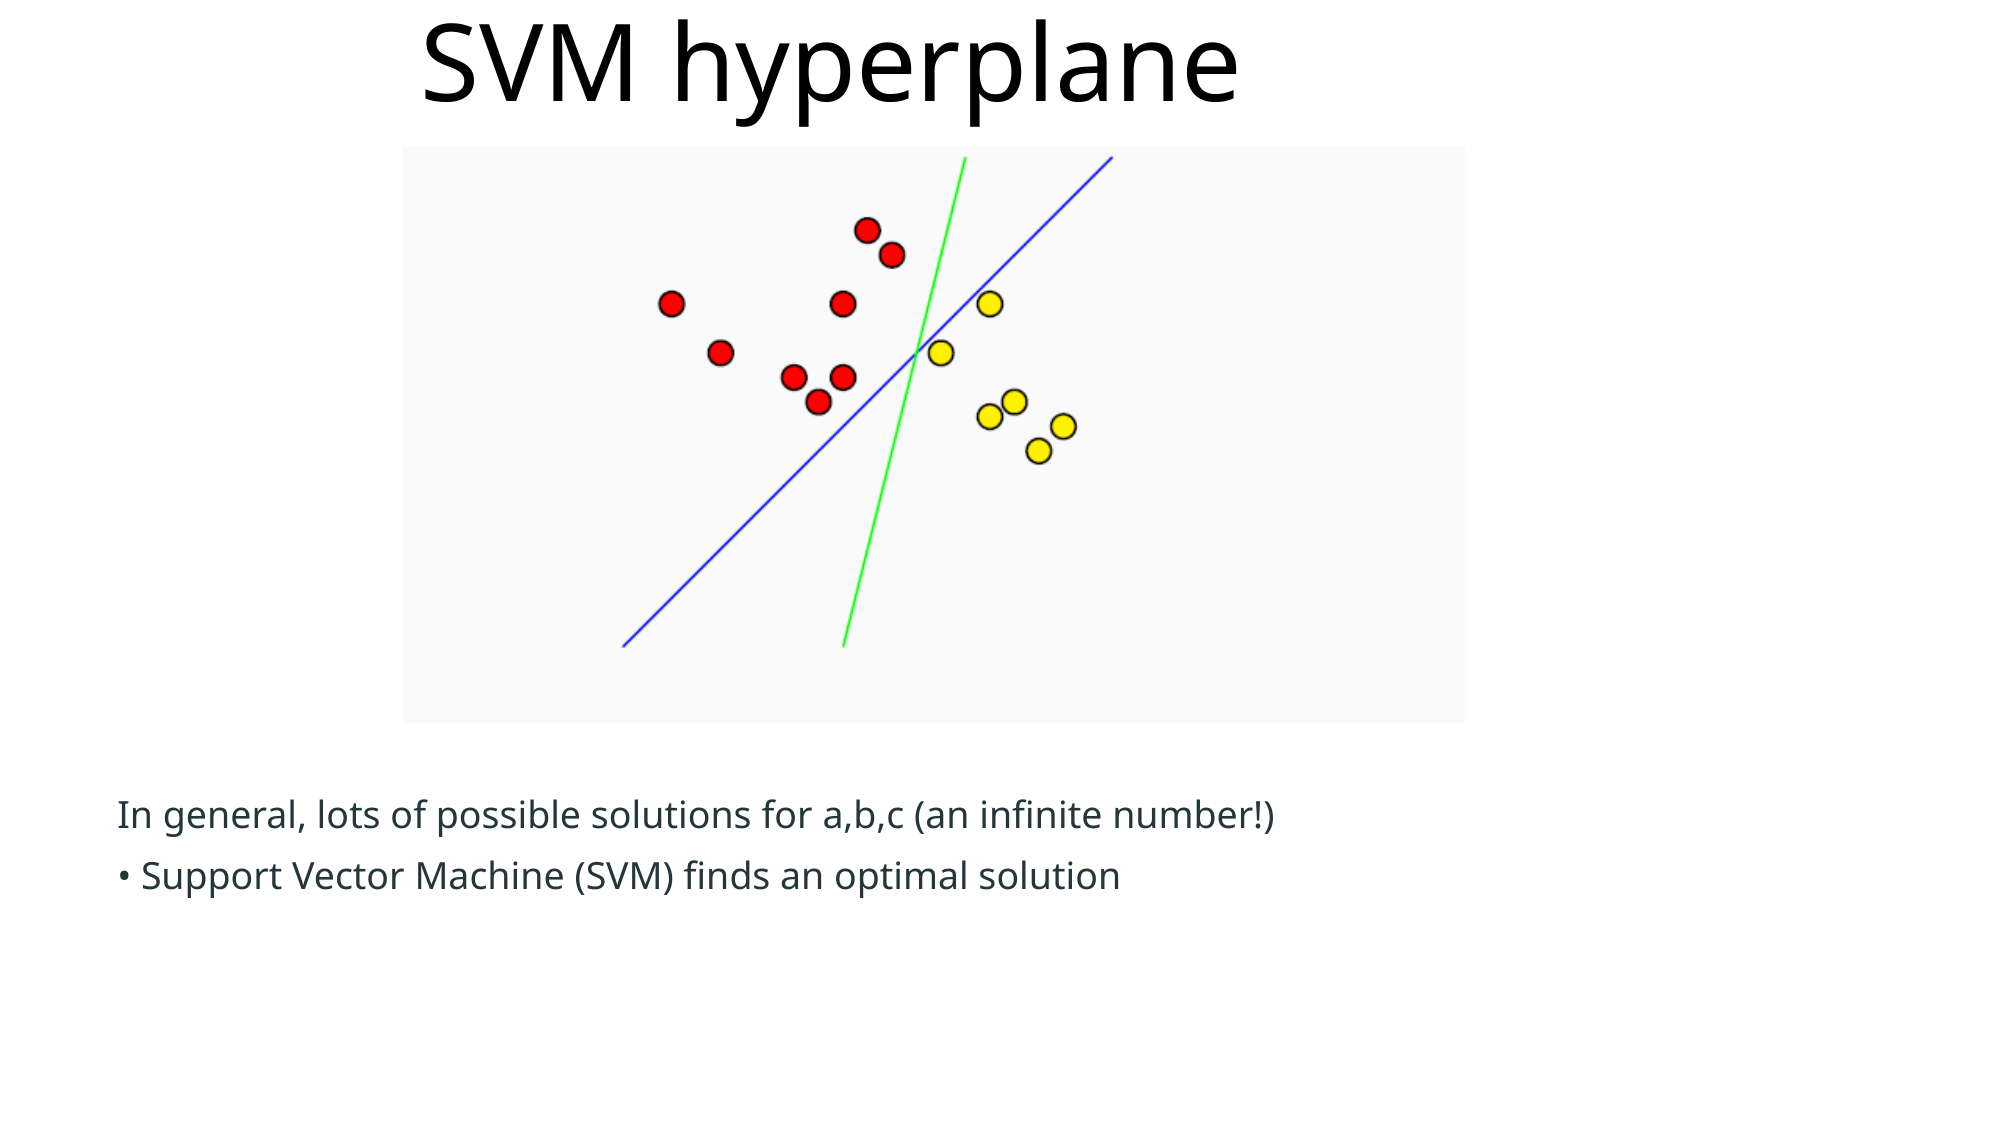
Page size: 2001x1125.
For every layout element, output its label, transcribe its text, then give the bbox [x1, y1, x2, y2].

subtitle In general, lots of possible solutions for a,b,c (an infinite number!) • Support Vector Machine (SVM) finds an optimal solution [102, 788, 1785, 941]
title SVM hyperplane [147, 0, 1516, 132]
picture [403, 147, 1465, 723]
